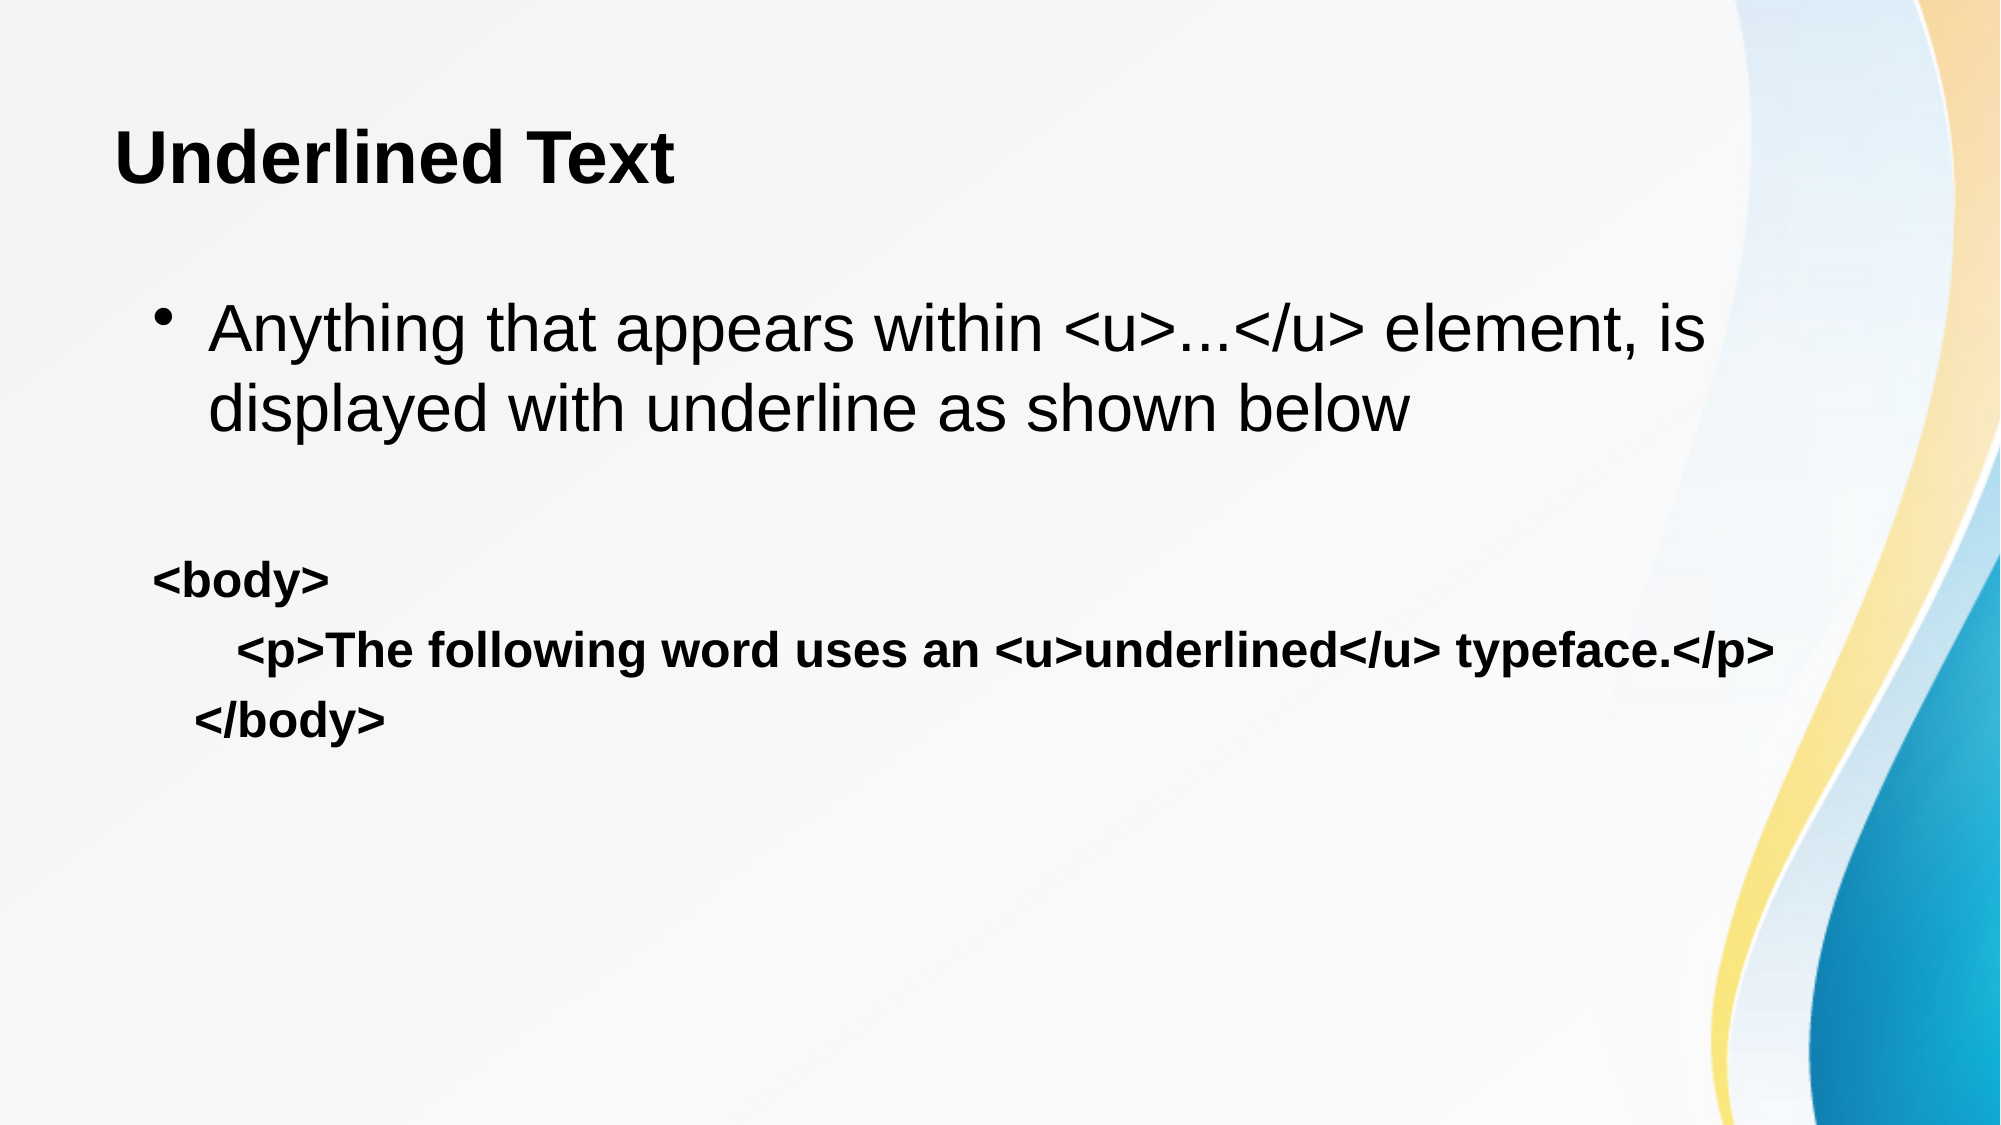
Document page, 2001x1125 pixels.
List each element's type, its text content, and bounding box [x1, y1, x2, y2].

list Anything that appears within <u>...</u> element, is displayed with underline as shown below <body> <p>The following word uses an <u>underlined</u> typeface.</p> </body> [137, 277, 1863, 1125]
title Underlined Text [99, 105, 1901, 202]
picture [0, 0, 2001, 1125]
